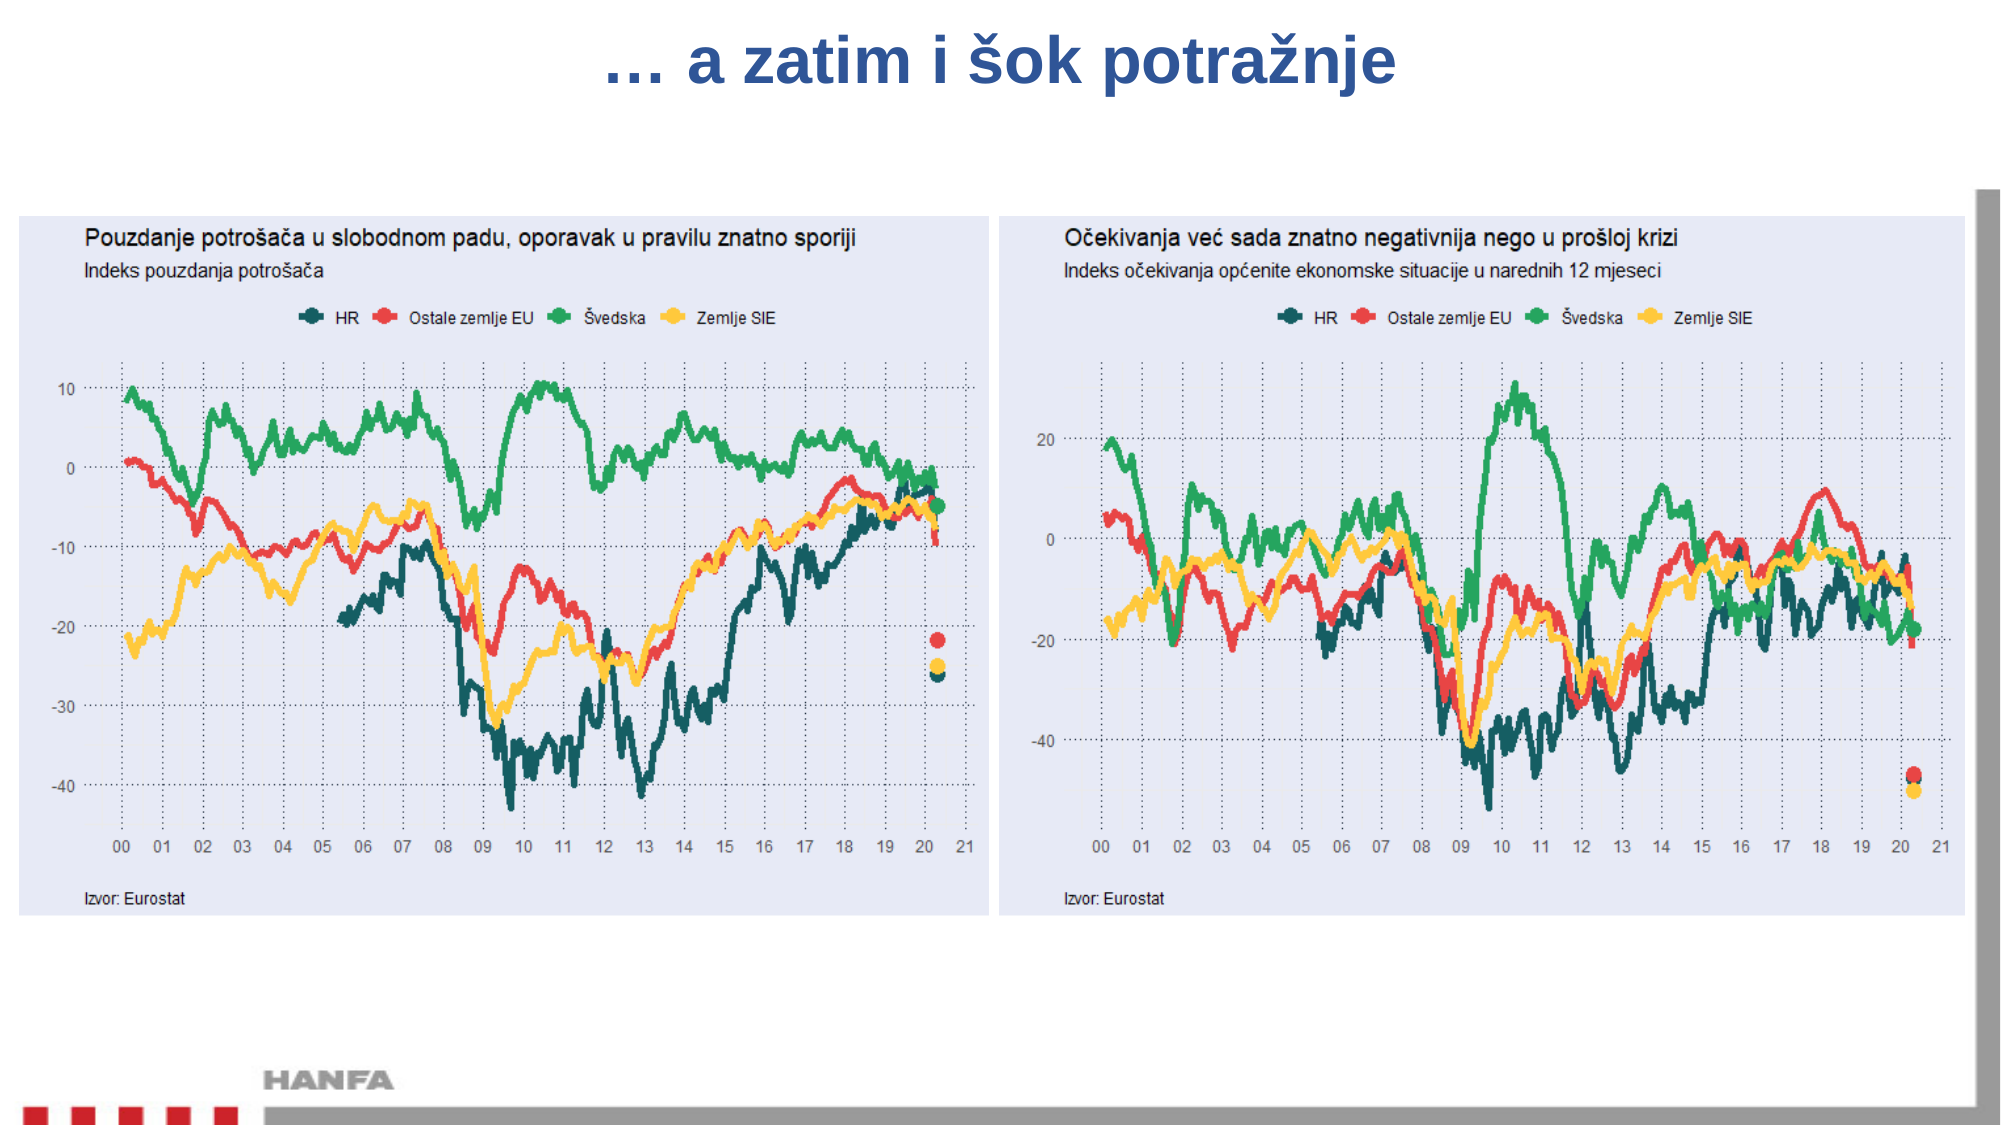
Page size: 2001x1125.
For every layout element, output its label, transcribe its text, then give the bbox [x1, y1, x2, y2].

picture [0, 0, 2001, 1125]
text_box … a zatim i šok potražnje [134, 19, 1866, 114]
